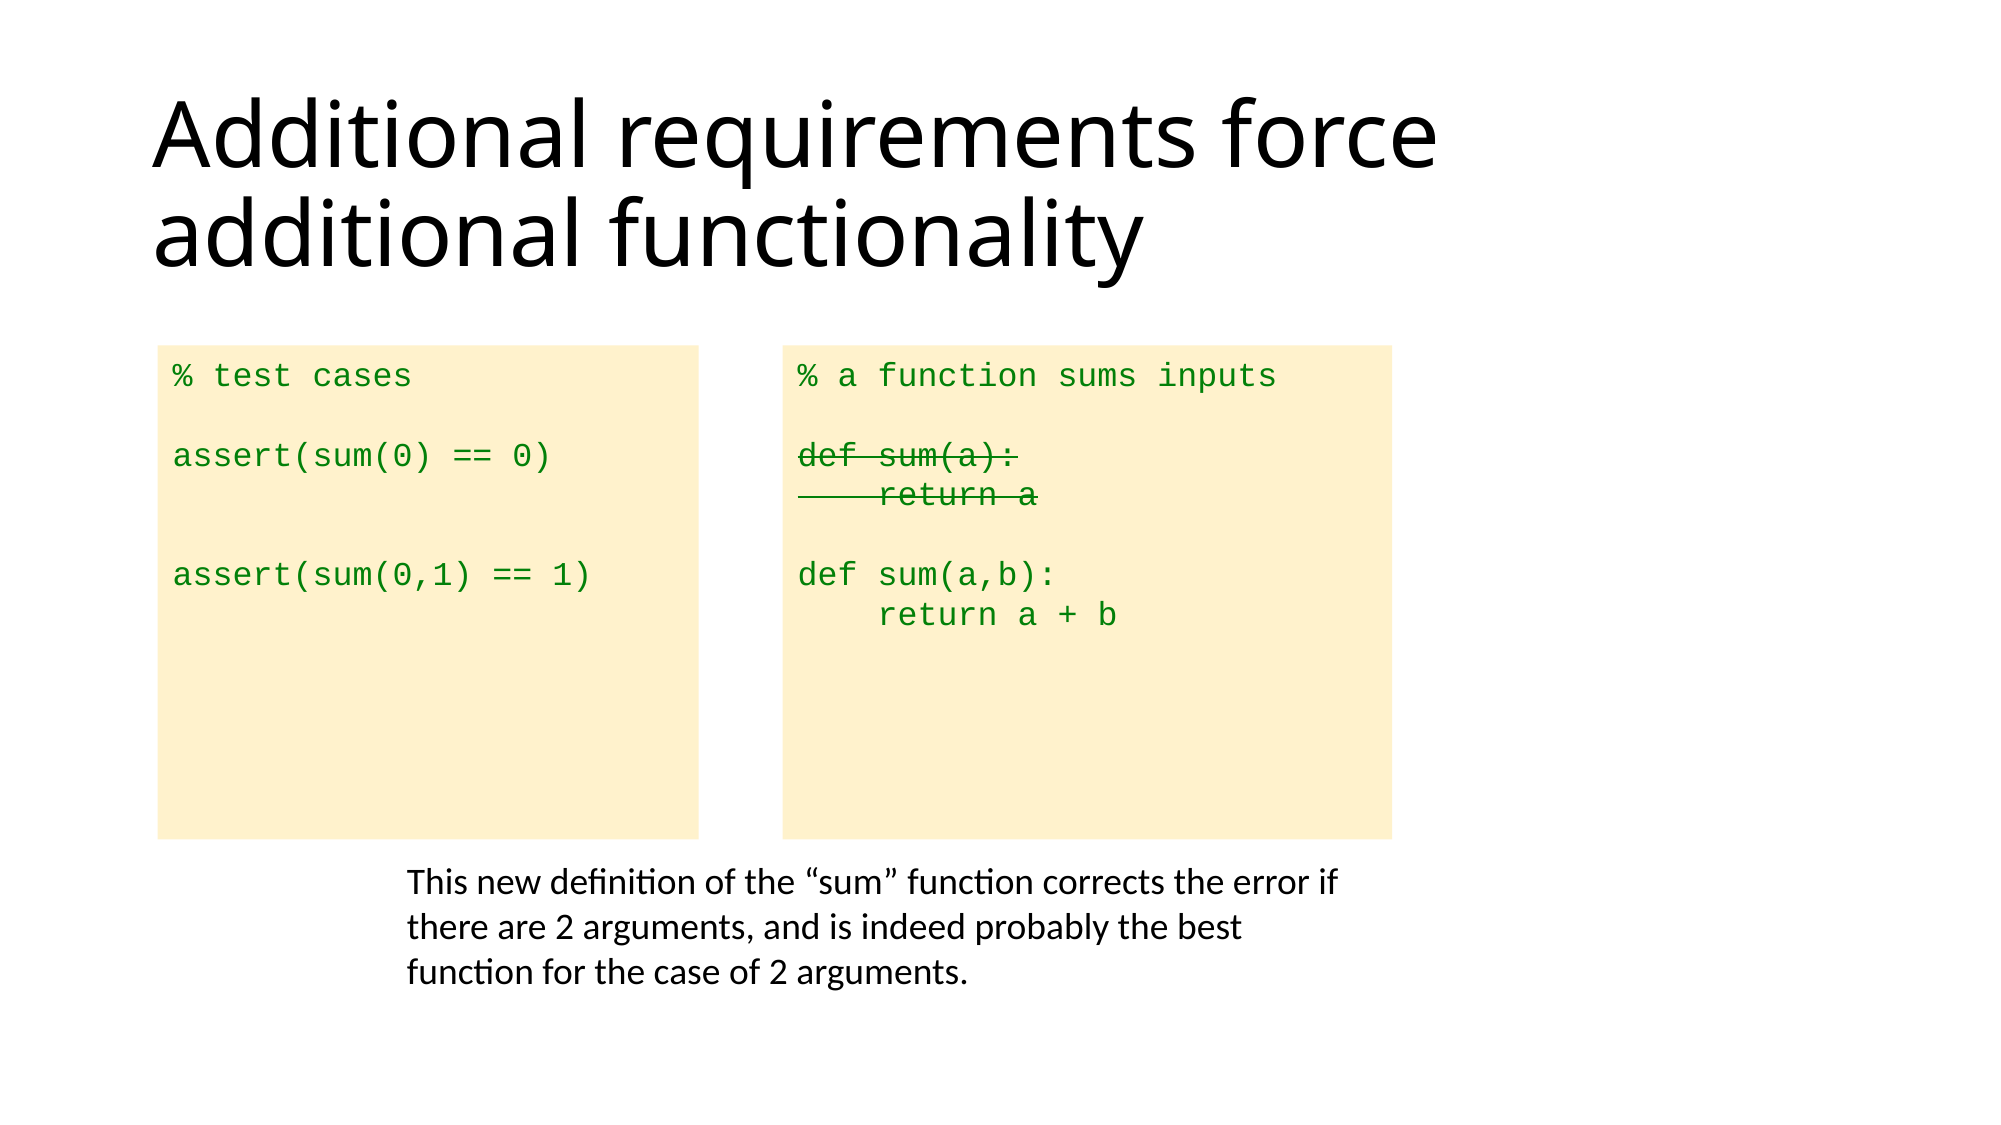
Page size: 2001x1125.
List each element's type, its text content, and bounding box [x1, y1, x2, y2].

text_box This new definition of the “sum” function corrects the error if there are 2 arguments, and is indeed probably the best function for the case of 2 arguments. [392, 849, 1393, 1000]
text_box % a function sums inputs def sum(a): return a def sum(a,b): return a + b [782, 345, 1393, 840]
text_box % test cases assert(sum(0) == 0) assert(sum(0,1) == 1) [157, 345, 699, 840]
title Additional requirements force additional functionality [137, 78, 1863, 296]
